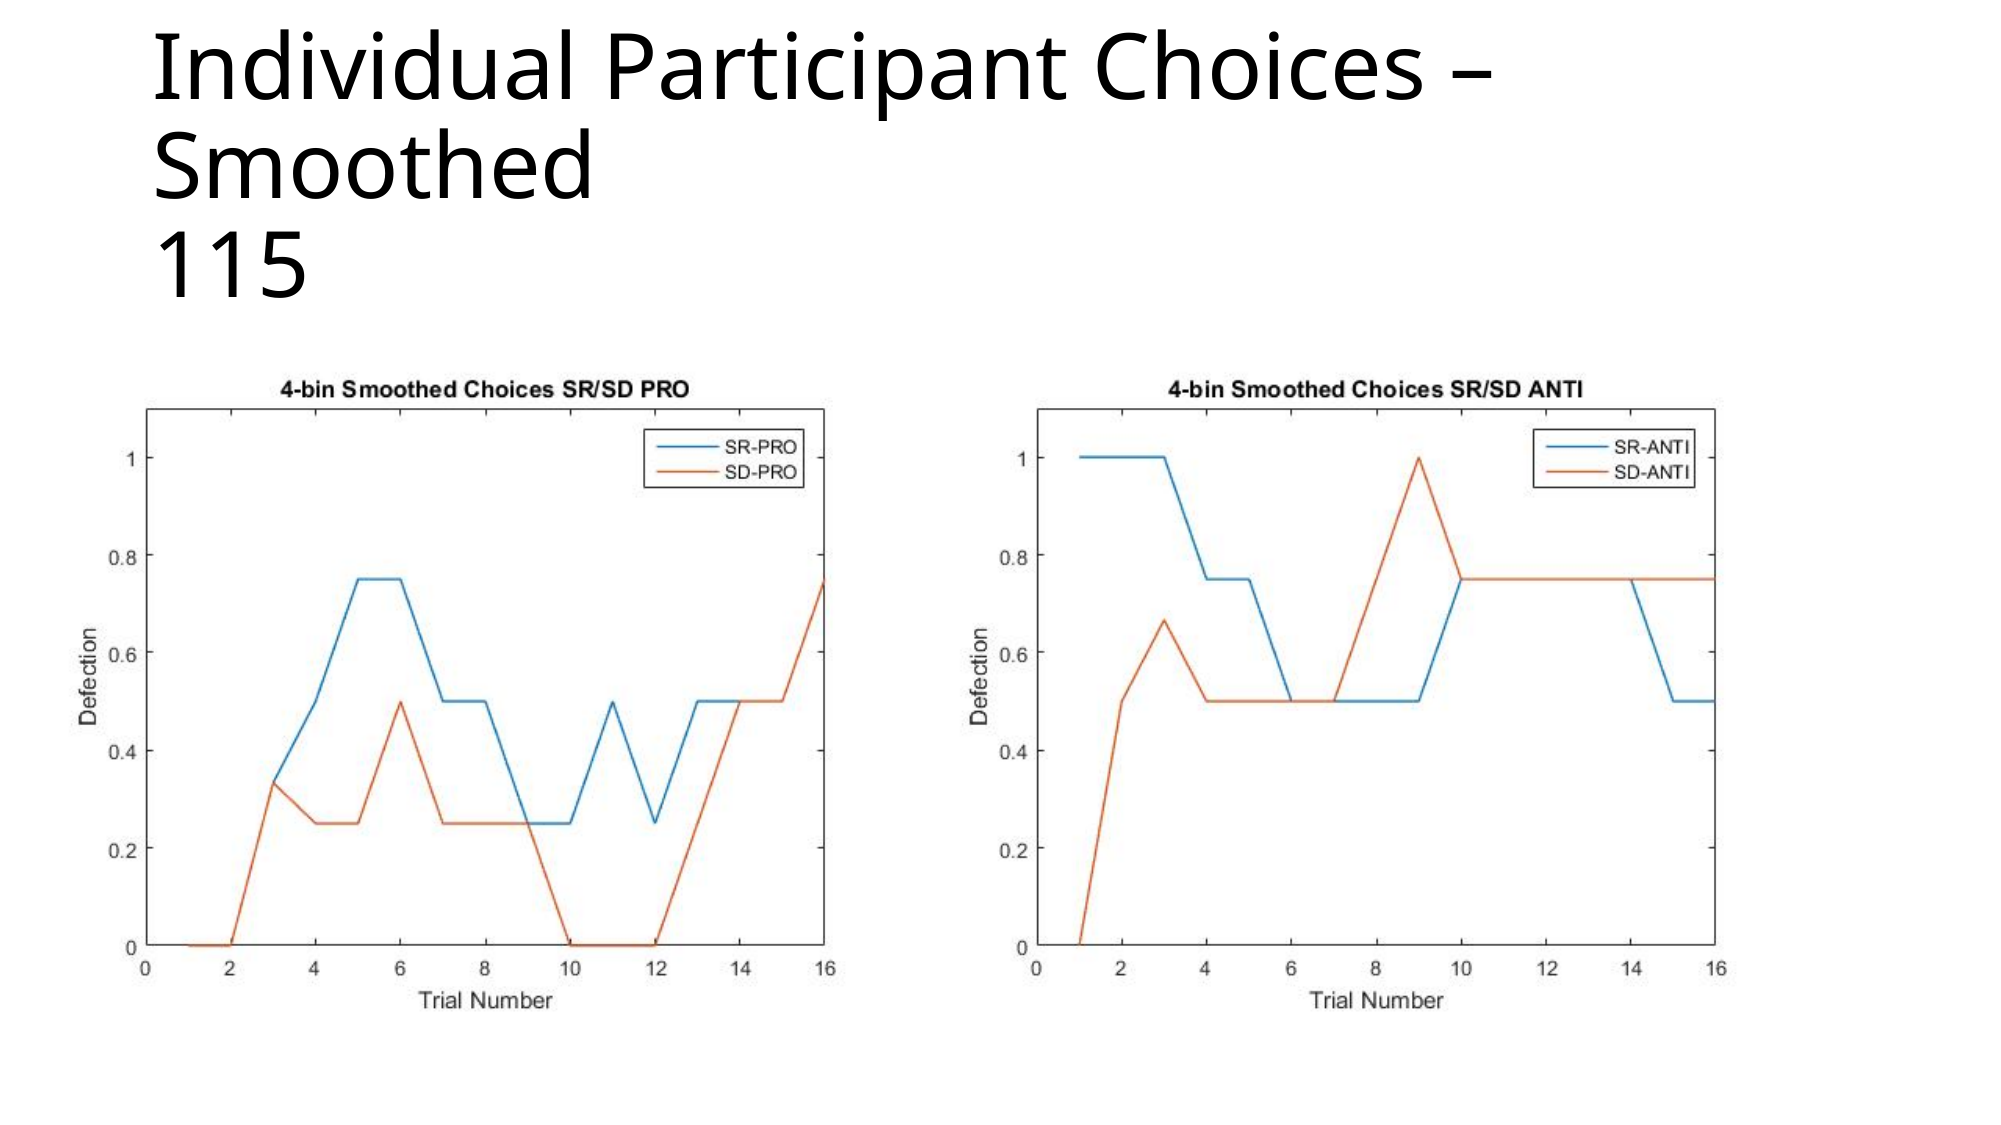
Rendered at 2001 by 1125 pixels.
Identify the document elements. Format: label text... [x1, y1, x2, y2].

title Individual Participant Choices – Smoothed 115 [137, 59, 1863, 278]
picture [923, 360, 1799, 1018]
picture [32, 360, 908, 1018]
